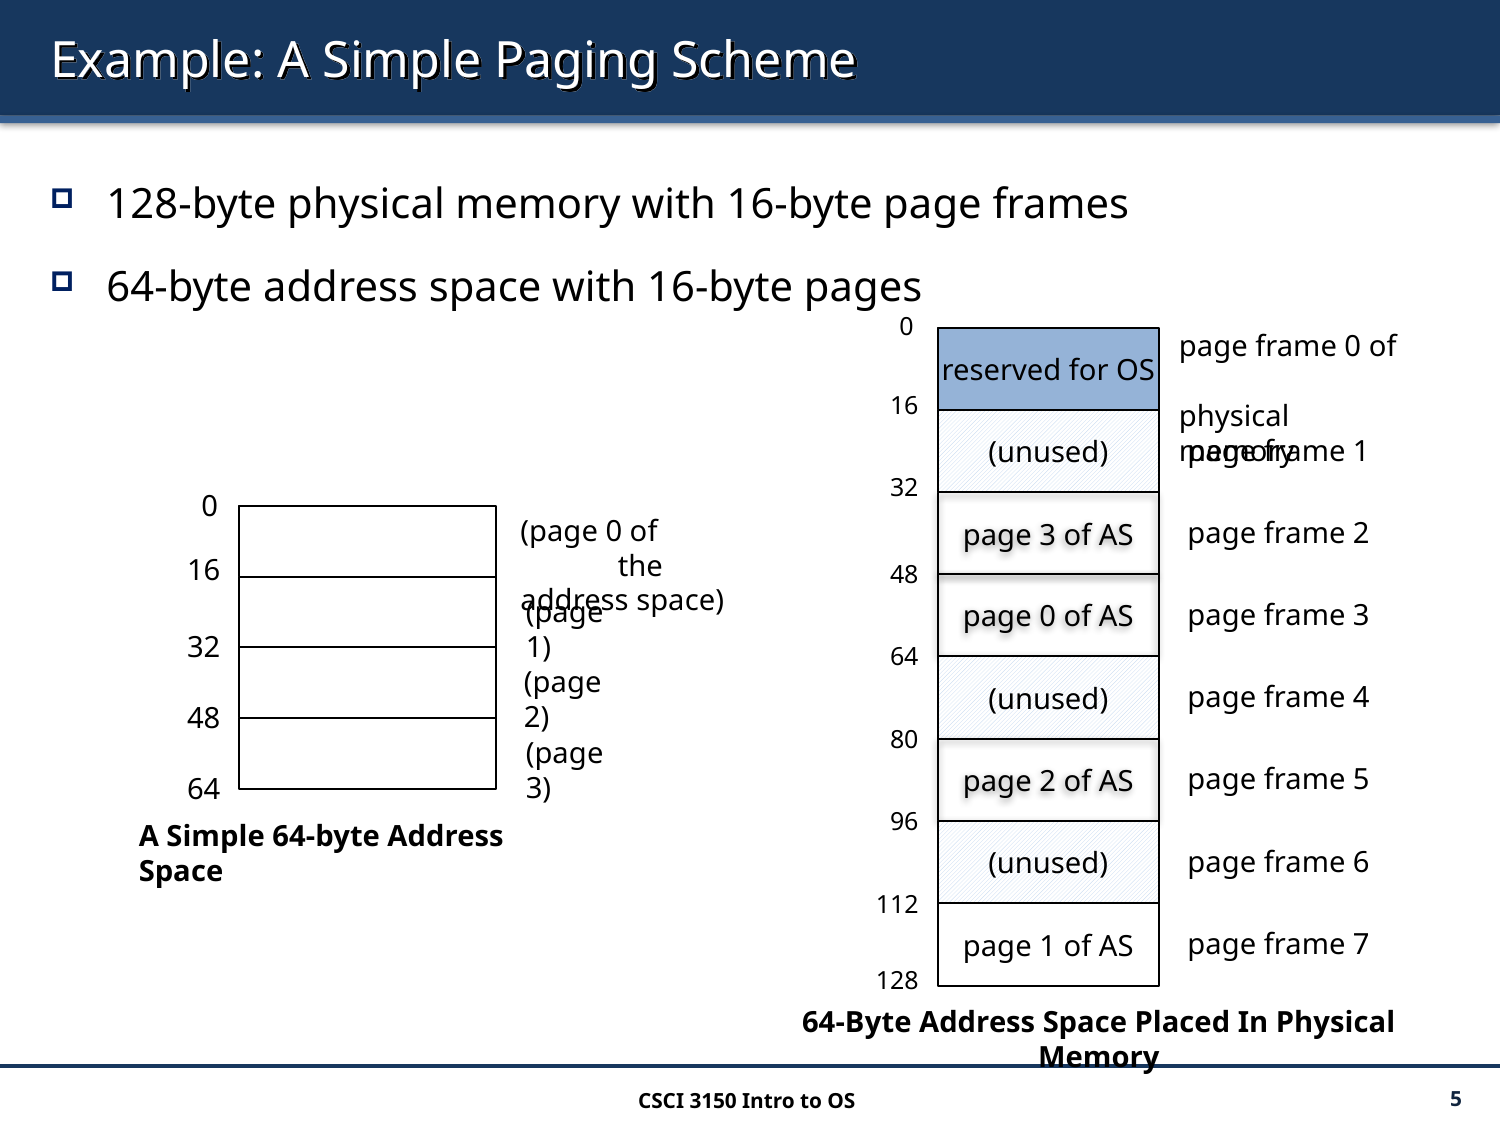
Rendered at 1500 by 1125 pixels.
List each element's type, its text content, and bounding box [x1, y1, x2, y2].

footer CSCI 3150 Intro to OS [497, 1079, 997, 1117]
title Example: A Simple Paging Scheme [34, 8, 1477, 106]
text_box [123, 479, 721, 863]
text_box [726, 302, 1471, 1048]
list 128-byte physical memory with 16-byte page frames 64-byte address space with 16-byte pages [34, 144, 1477, 339]
slide_number 5 [1306, 1081, 1483, 1118]
